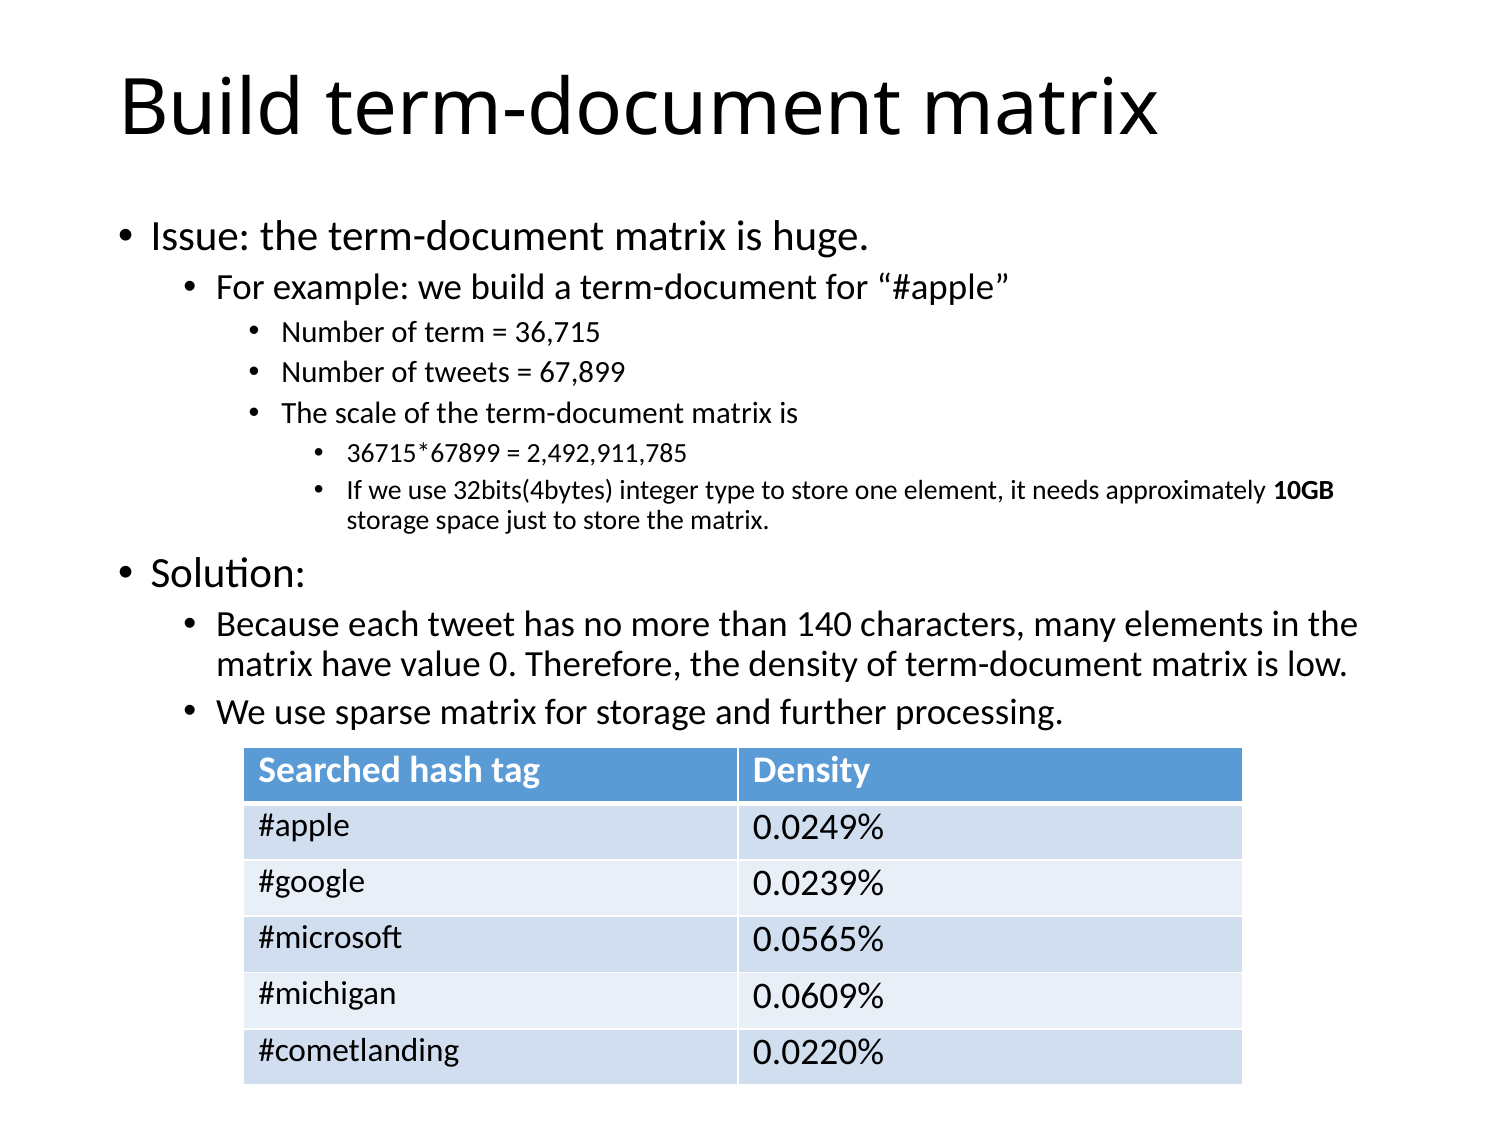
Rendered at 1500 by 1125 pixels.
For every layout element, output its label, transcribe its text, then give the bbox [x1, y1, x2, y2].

table_header Density [739, 748, 1242, 801]
list Issue: the term-document matrix is huge. For example: we build a term-document for “#apple” Number of term = 36,715 Number of tweets = 67,899 The scale of the term-document matrix is 36715*67899 = 2,492,911,785 If we use 32bits(4bytes) integer type to store one element, it needs approximately 10GB storage space just to store the matrix. Solution: Because each tweet has no more than 140 characters, many elements in the matrix have value 0. Therefore, the density of term-document matrix is low. We use sparse matrix for storage and further processing. [103, 206, 1396, 772]
table_cell 0.0239% [739, 861, 1242, 915]
table_cell #google [244, 861, 737, 915]
title Build term-document matrix [103, 59, 1379, 160]
table_cell #microsoft [244, 917, 737, 972]
table_cell #michigan [244, 973, 737, 1028]
table_cell 0.0220% [739, 1030, 1242, 1084]
table_cell 0.0565% [739, 917, 1242, 972]
table_cell #apple [244, 806, 737, 859]
table_cell 0.0249% [739, 806, 1242, 859]
table_header Searched hash tag [244, 748, 737, 801]
table_cell #cometlanding [244, 1030, 737, 1084]
table_cell 0.0609% [739, 973, 1242, 1028]
